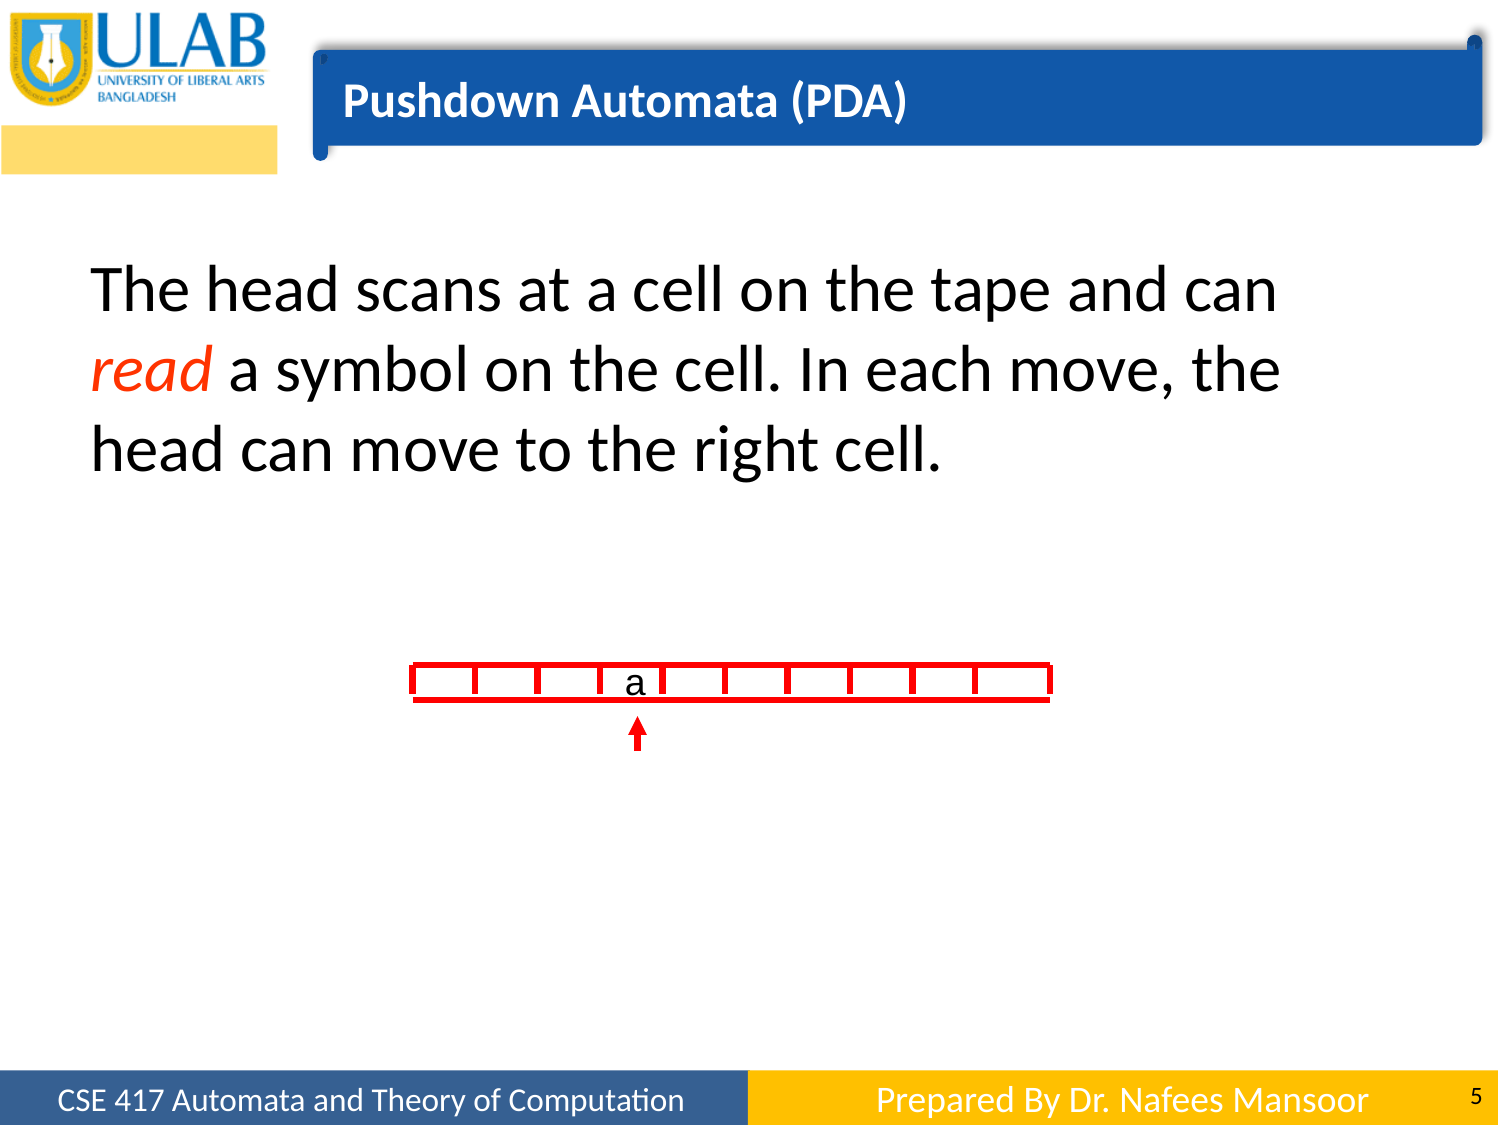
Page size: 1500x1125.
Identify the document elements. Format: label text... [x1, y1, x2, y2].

text_box Pushdown Automata (PDA) [312, 34, 1483, 161]
list The head scans at a cell on the tape and can read a symbol on the cell. In each move, the head can move to the right cell. [75, 237, 1425, 550]
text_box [412, 649, 1051, 752]
picture [4, 2, 275, 114]
